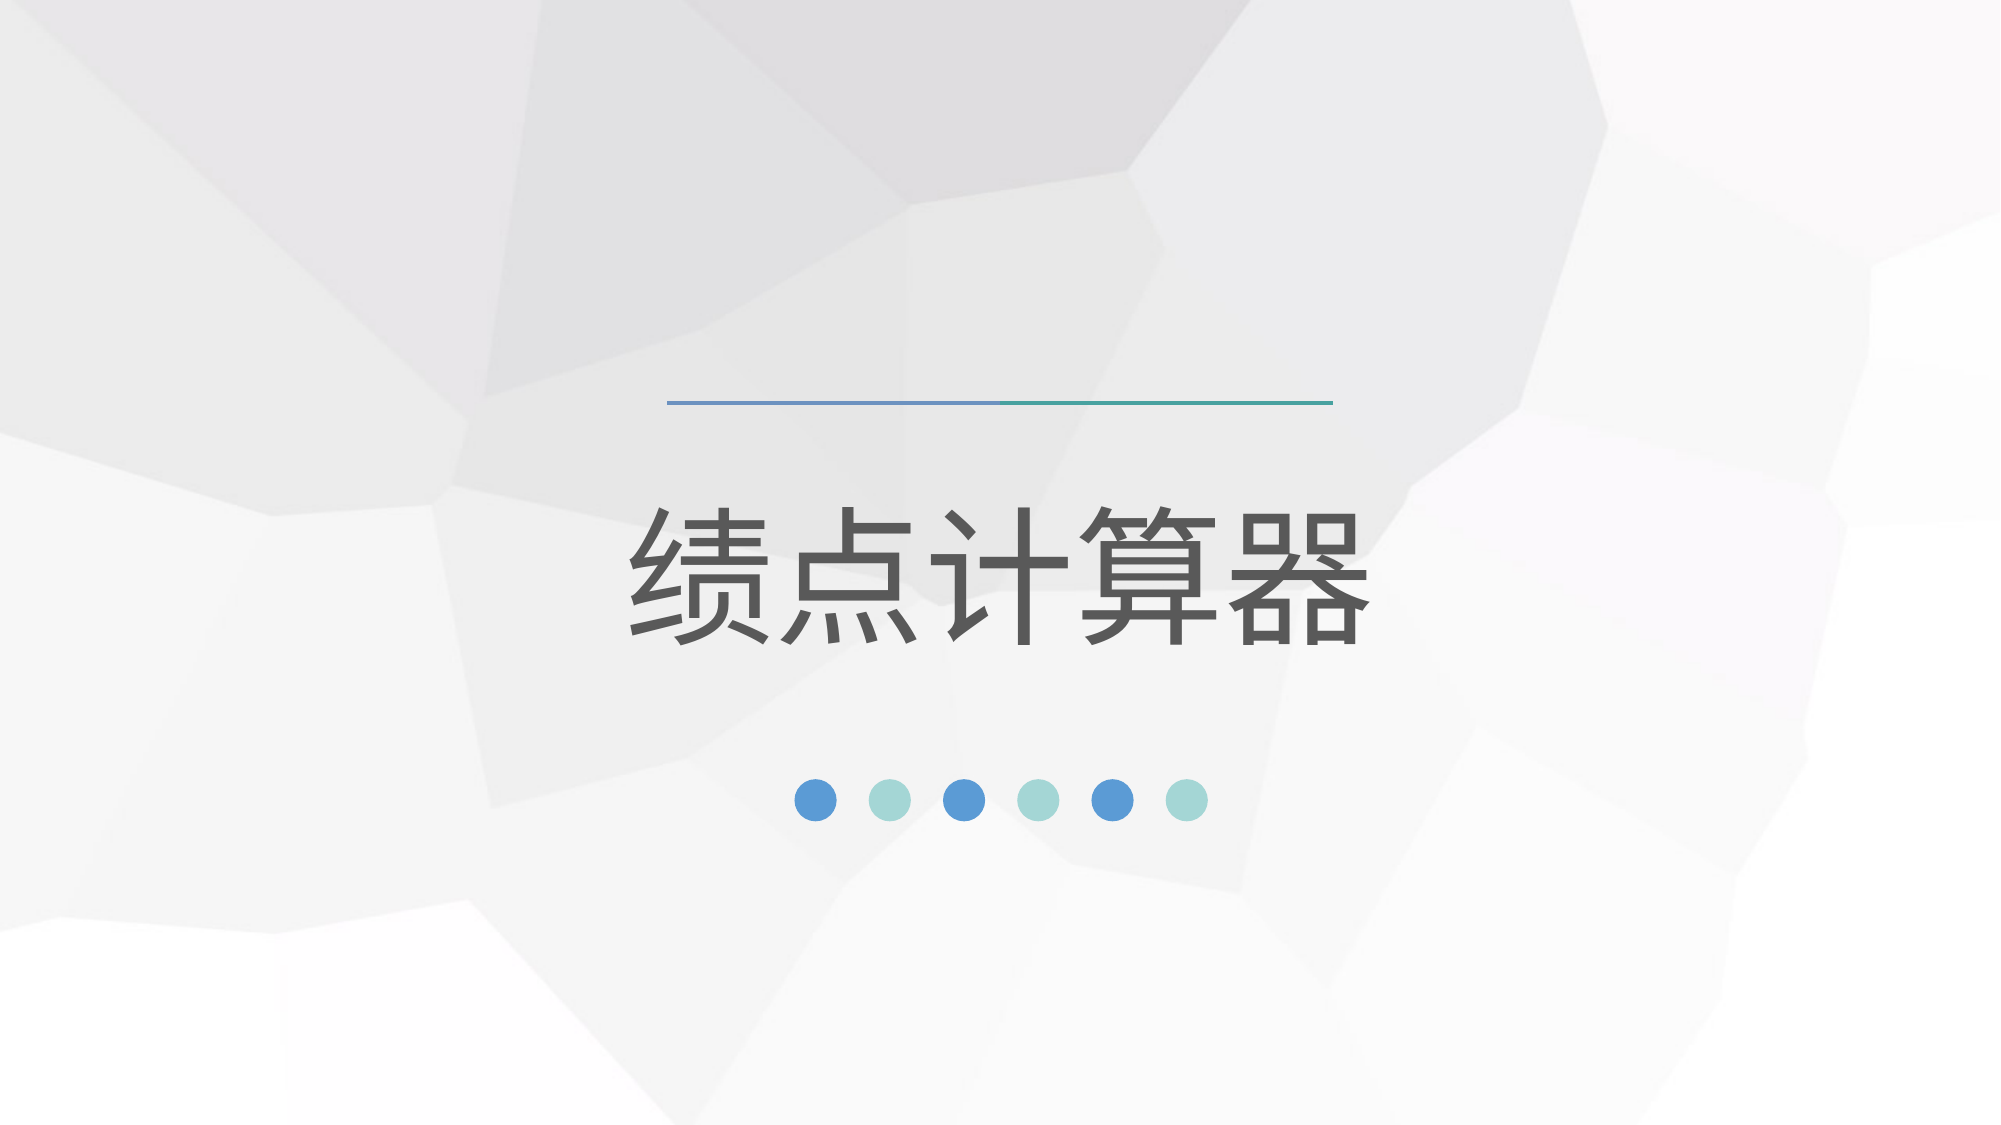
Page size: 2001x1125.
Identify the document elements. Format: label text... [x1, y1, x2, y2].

picture [0, 0, 2001, 1125]
text_box 绩点计算器 [610, 476, 1390, 671]
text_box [794, 779, 1208, 822]
